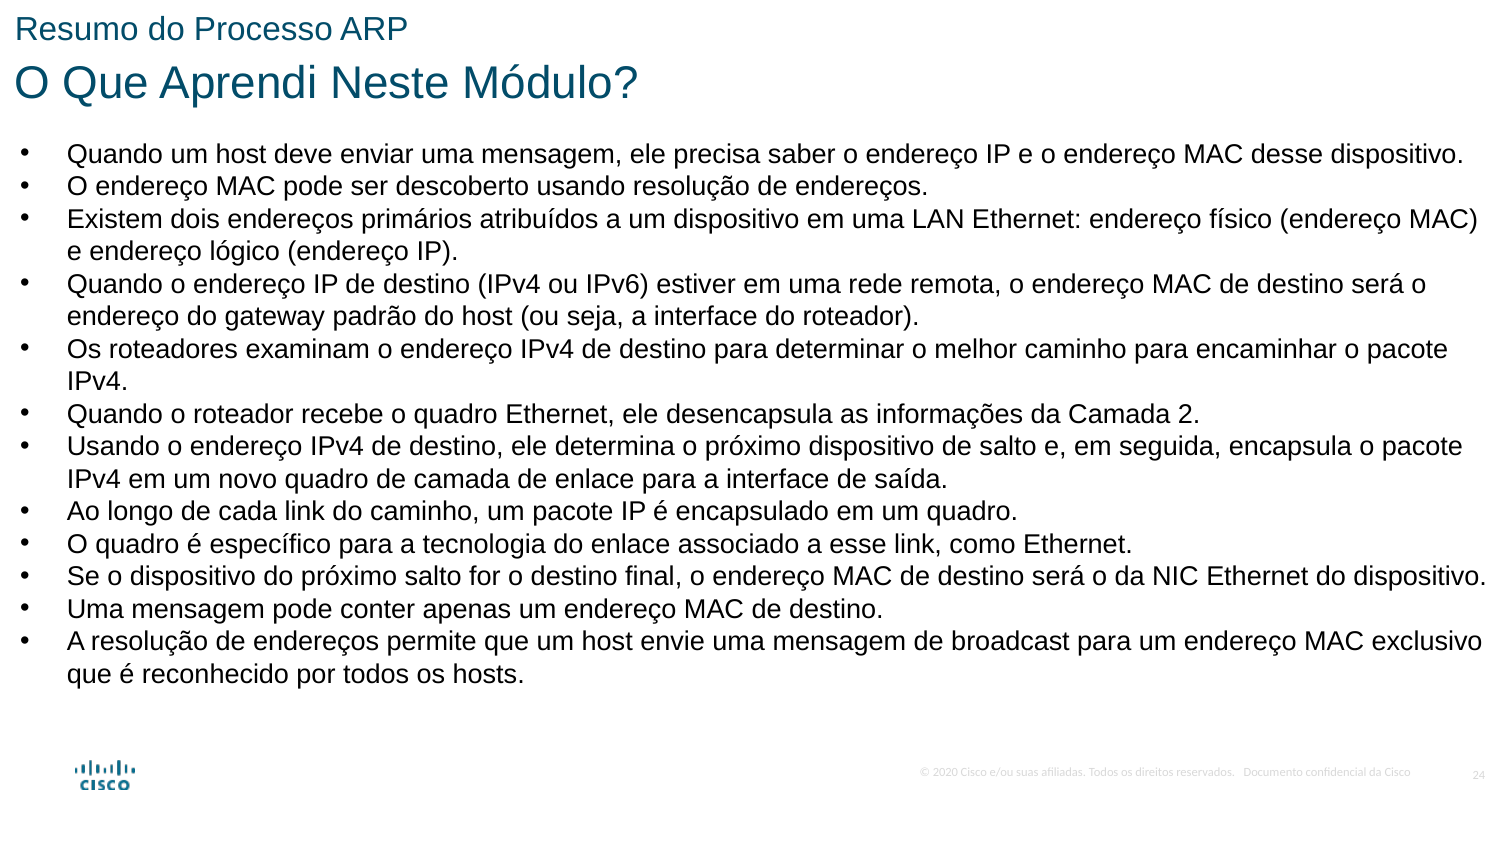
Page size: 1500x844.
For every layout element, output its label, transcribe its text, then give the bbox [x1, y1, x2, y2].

slide_number 24 [1425, 759, 1500, 797]
picture [75, 759, 135, 790]
list Resumo do Processo ARP [0, 0, 1500, 45]
list O Que Aprendi Neste Módulo? [0, 45, 1500, 111]
text_box Quando um host deve enviar uma mensagem, ele precisa saber o endereço IP e o endereço MAC desse dispositivo. O endereço MAC pode ser descoberto usando resolução de endereços. Existem dois endereços primários atribuídos a um dispositivo em uma LAN Ethernet: endereço físico (endereço MAC) e endereço lógico (endereço IP). Quando o endereço IP de destino (IPv4 ou IPv6) estiver em uma rede remota, o endereço MAC de destino será o endereço do gateway padrão do host (ou seja, a interface do roteador). Os roteadores examinam o endereço IPv4 de destino para determinar o melhor caminho para encaminhar o pacote IPv4. Quando o roteador recebe o quadro Ethernet, ele desencapsula as informações da Camada 2. Usando o endereço IPv4 de destino, ele determina o próximo dispositivo de salto e, em seguida, encapsula o pacote IPv4 em um novo quadro de camada de enlace para a interface de saída. Ao longo de cada link do caminho, um pacote IP é encapsulado em um quadro. O quadro é específico para a tecnologia do enlace associado a esse link, como Ethernet. Se o dispositivo do próximo salto for o destino final, o endereço MAC de destino será o da NIC Ethernet do dispositivo. Uma mensagem pode conter apenas um endereço MAC de destino. A resolução de endereços permite que um host envie uma mensagem de broadcast para um endereço MAC exclusivo que é reconhecido por todos os hosts. [4, 128, 1500, 731]
